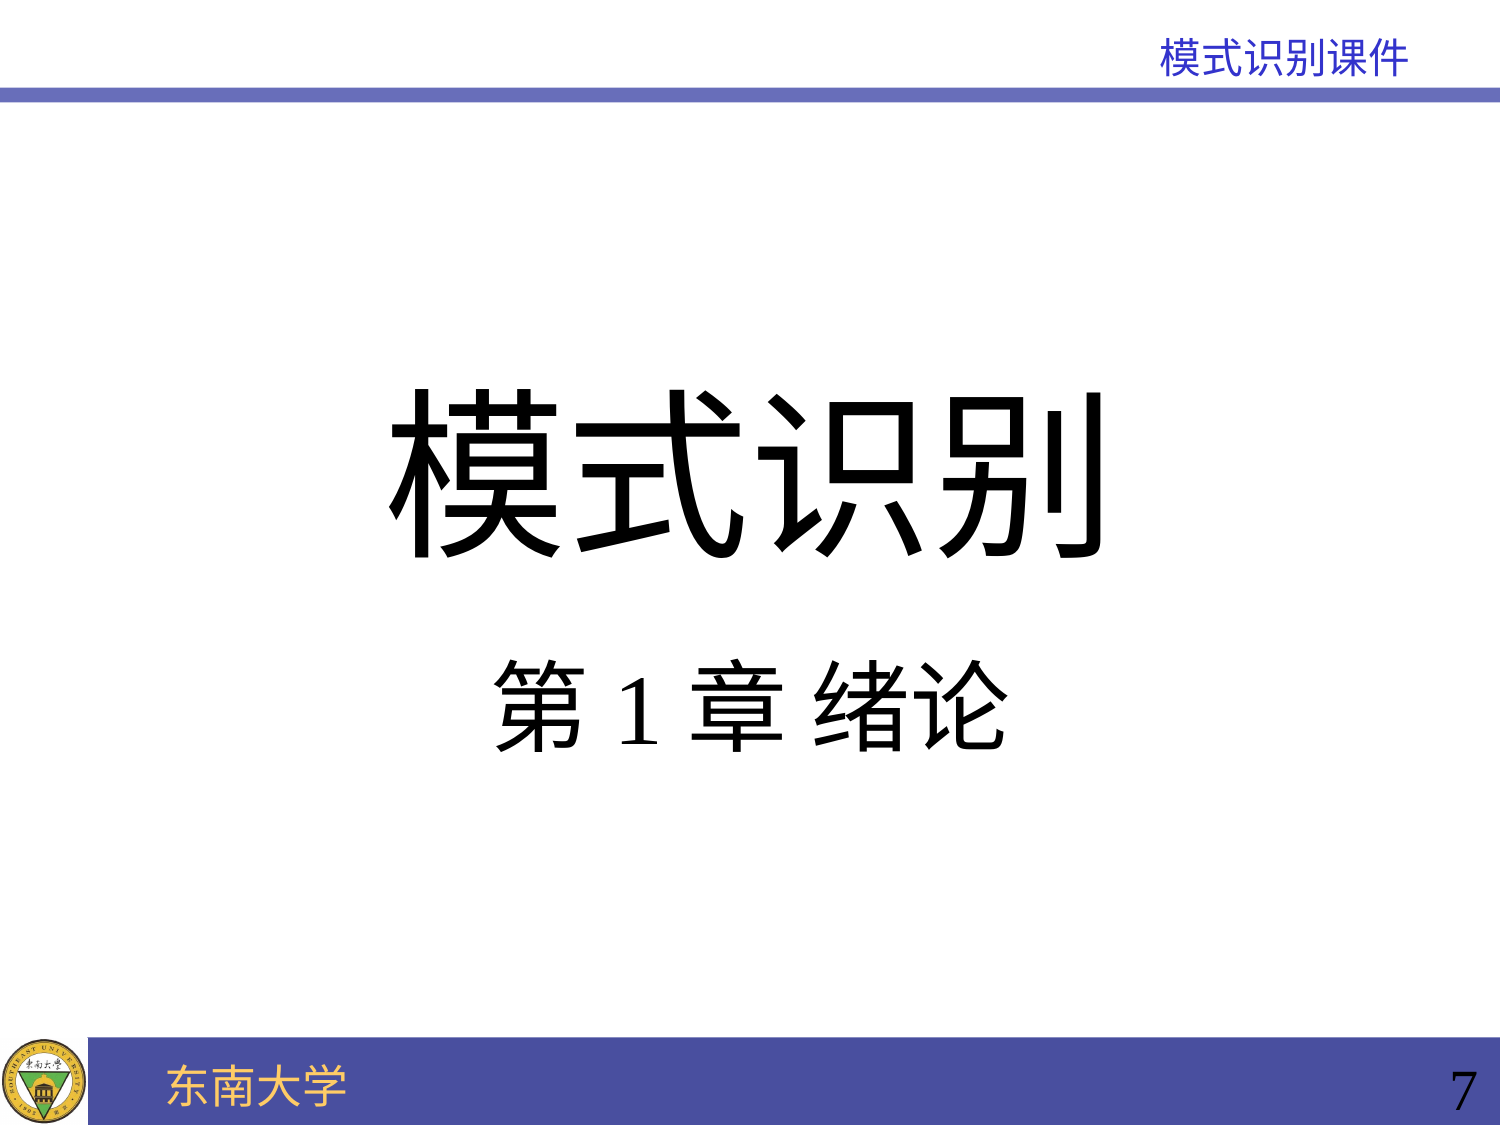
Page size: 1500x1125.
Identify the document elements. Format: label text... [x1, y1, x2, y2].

slide_number 7 [1404, 1044, 1494, 1120]
title 模式识别 [112, 349, 1388, 591]
subtitle 第1章 绪论 [225, 637, 1275, 925]
picture [0, 1038, 88, 1125]
